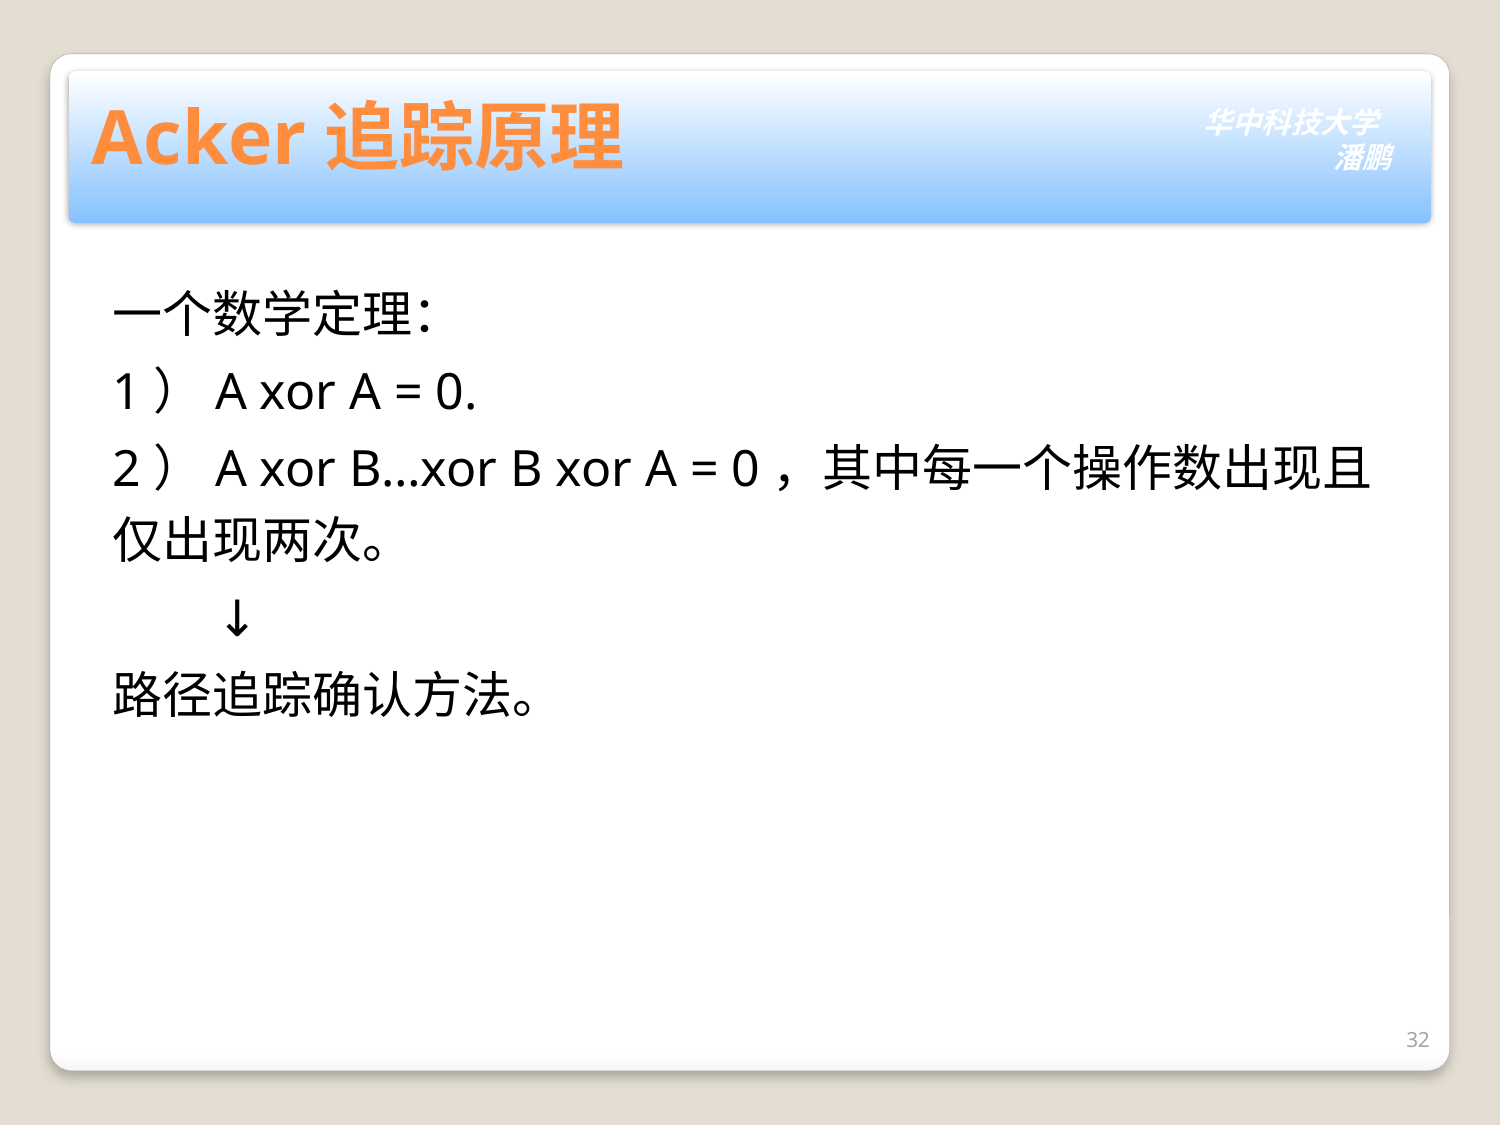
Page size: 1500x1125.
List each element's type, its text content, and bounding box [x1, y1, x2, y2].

slide_number 32 [1369, 1002, 1445, 1063]
title Acker追踪原理 [76, 78, 1420, 188]
list 一个数学定理： 1）A xor A = 0. 2）A xor B…xor B xor A = 0，其中每一个操作数出现且仅出现两次。 ↓ 路径追踪确认方法。 [82, 255, 1426, 943]
